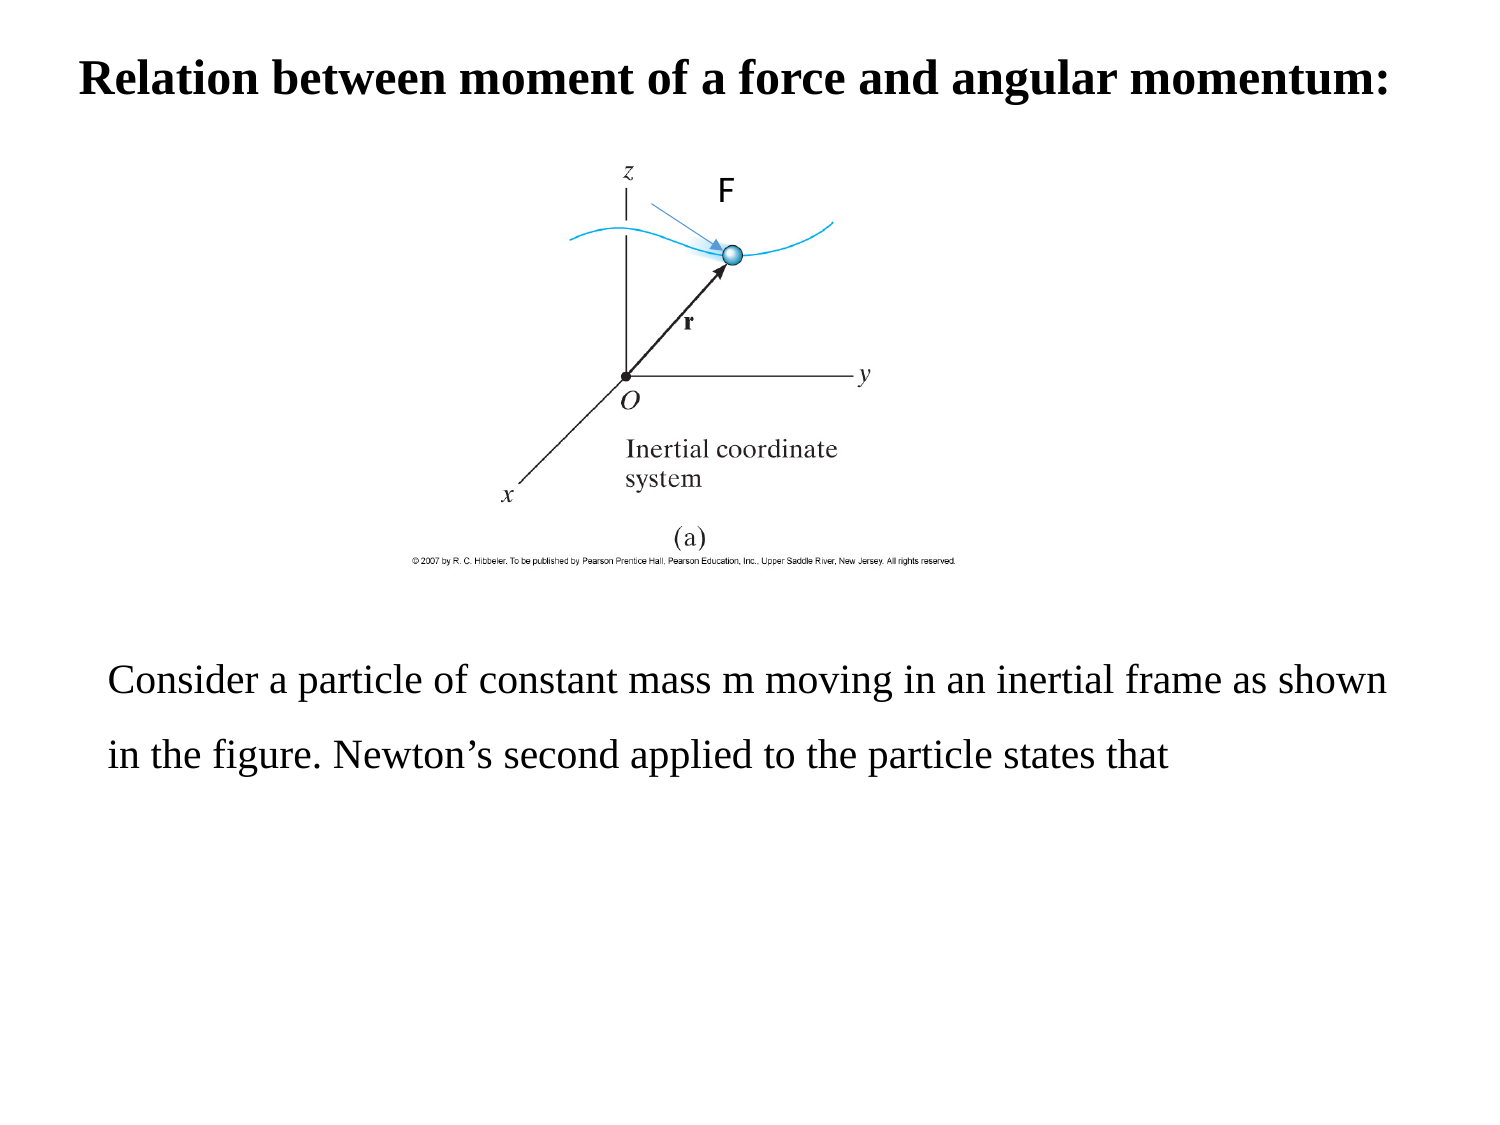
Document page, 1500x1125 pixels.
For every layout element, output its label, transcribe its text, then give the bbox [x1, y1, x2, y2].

picture [389, 157, 981, 576]
text_box Relation between moment of a force and angular momentum: [63, 37, 1418, 112]
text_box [651, 203, 724, 251]
